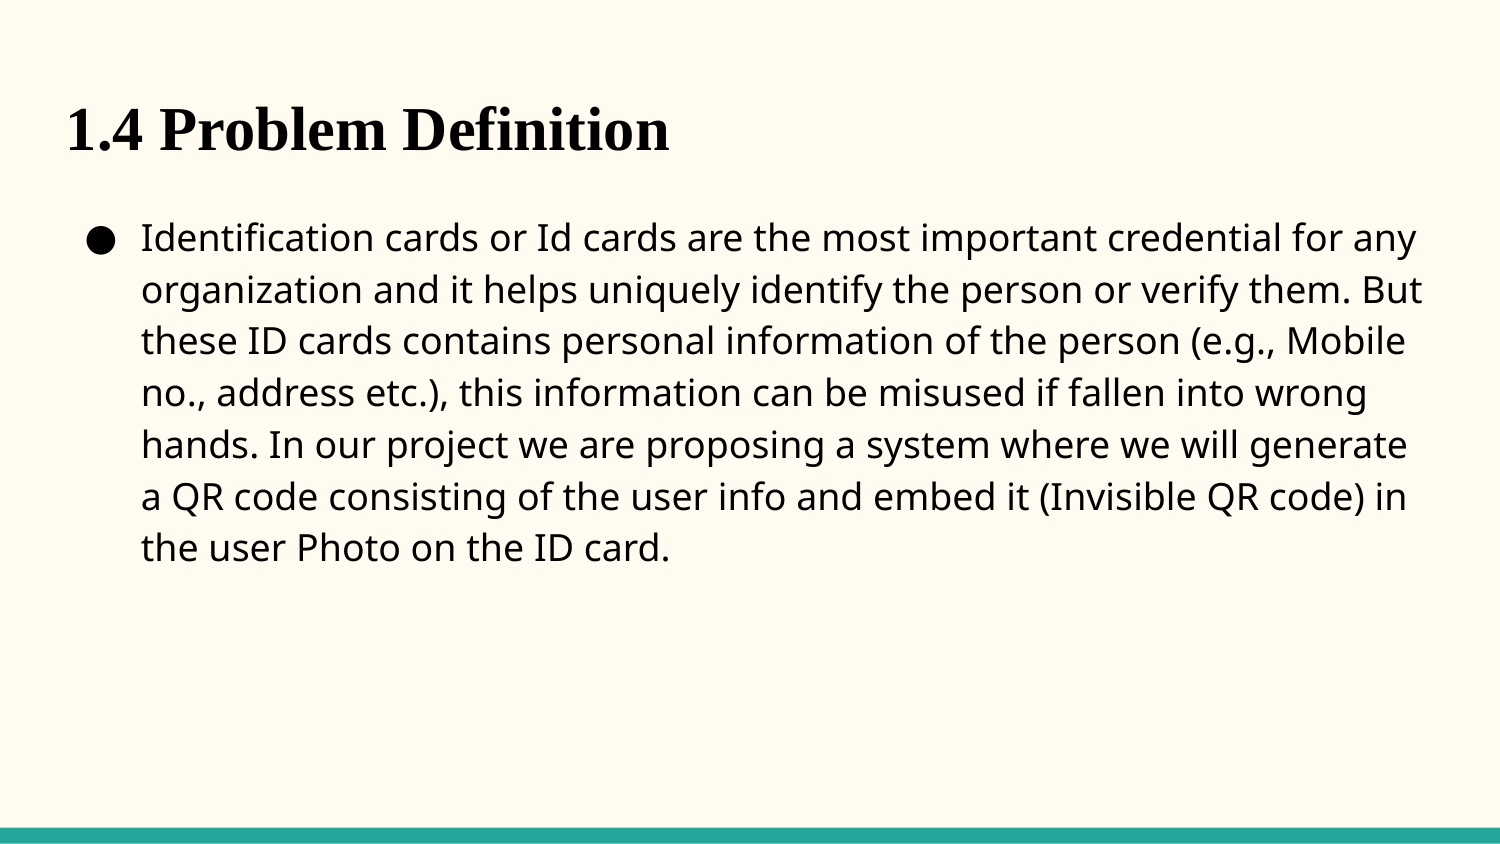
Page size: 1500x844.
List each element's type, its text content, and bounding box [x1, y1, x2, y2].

text_box 1.4 Problem Definition [51, 72, 1449, 174]
text_box Identification cards or Id cards are the most important credential for any organization and it helps uniquely identify the person or verify them. But these ID cards contains personal information of the person (e.g., Mobile no., address etc.), this information can be misused if fallen into wrong hands. In our project we are proposing a system where we will generate a QR code consisting of the user info and embed it (Invisible QR code) in the user Photo on the ID card. [51, 192, 1449, 750]
